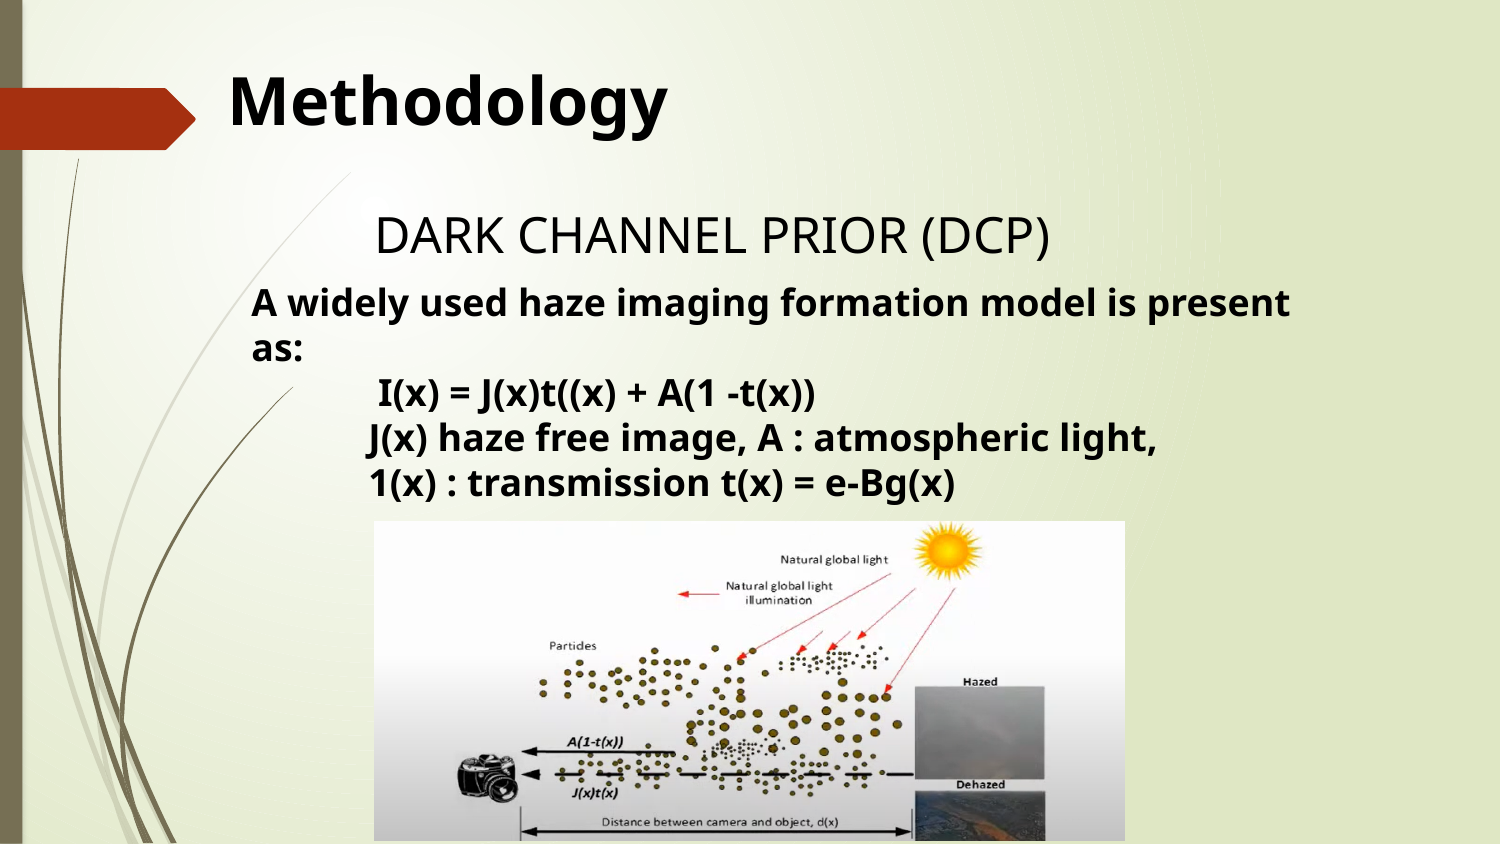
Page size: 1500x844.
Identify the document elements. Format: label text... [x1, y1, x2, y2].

text_box Methodology [212, 51, 875, 147]
picture [373, 521, 1126, 842]
text_box A widely used haze imaging formation model is present as: I(x) = J(x)t((x) + A(1 -t(x)) J(x) haze free image, A : atmospheric light, 1(x) : transmission t(x) = e-Bg(x) [236, 271, 1332, 512]
text_box DARK CHANNEL PRIOR (DCP) [337, 196, 1088, 272]
